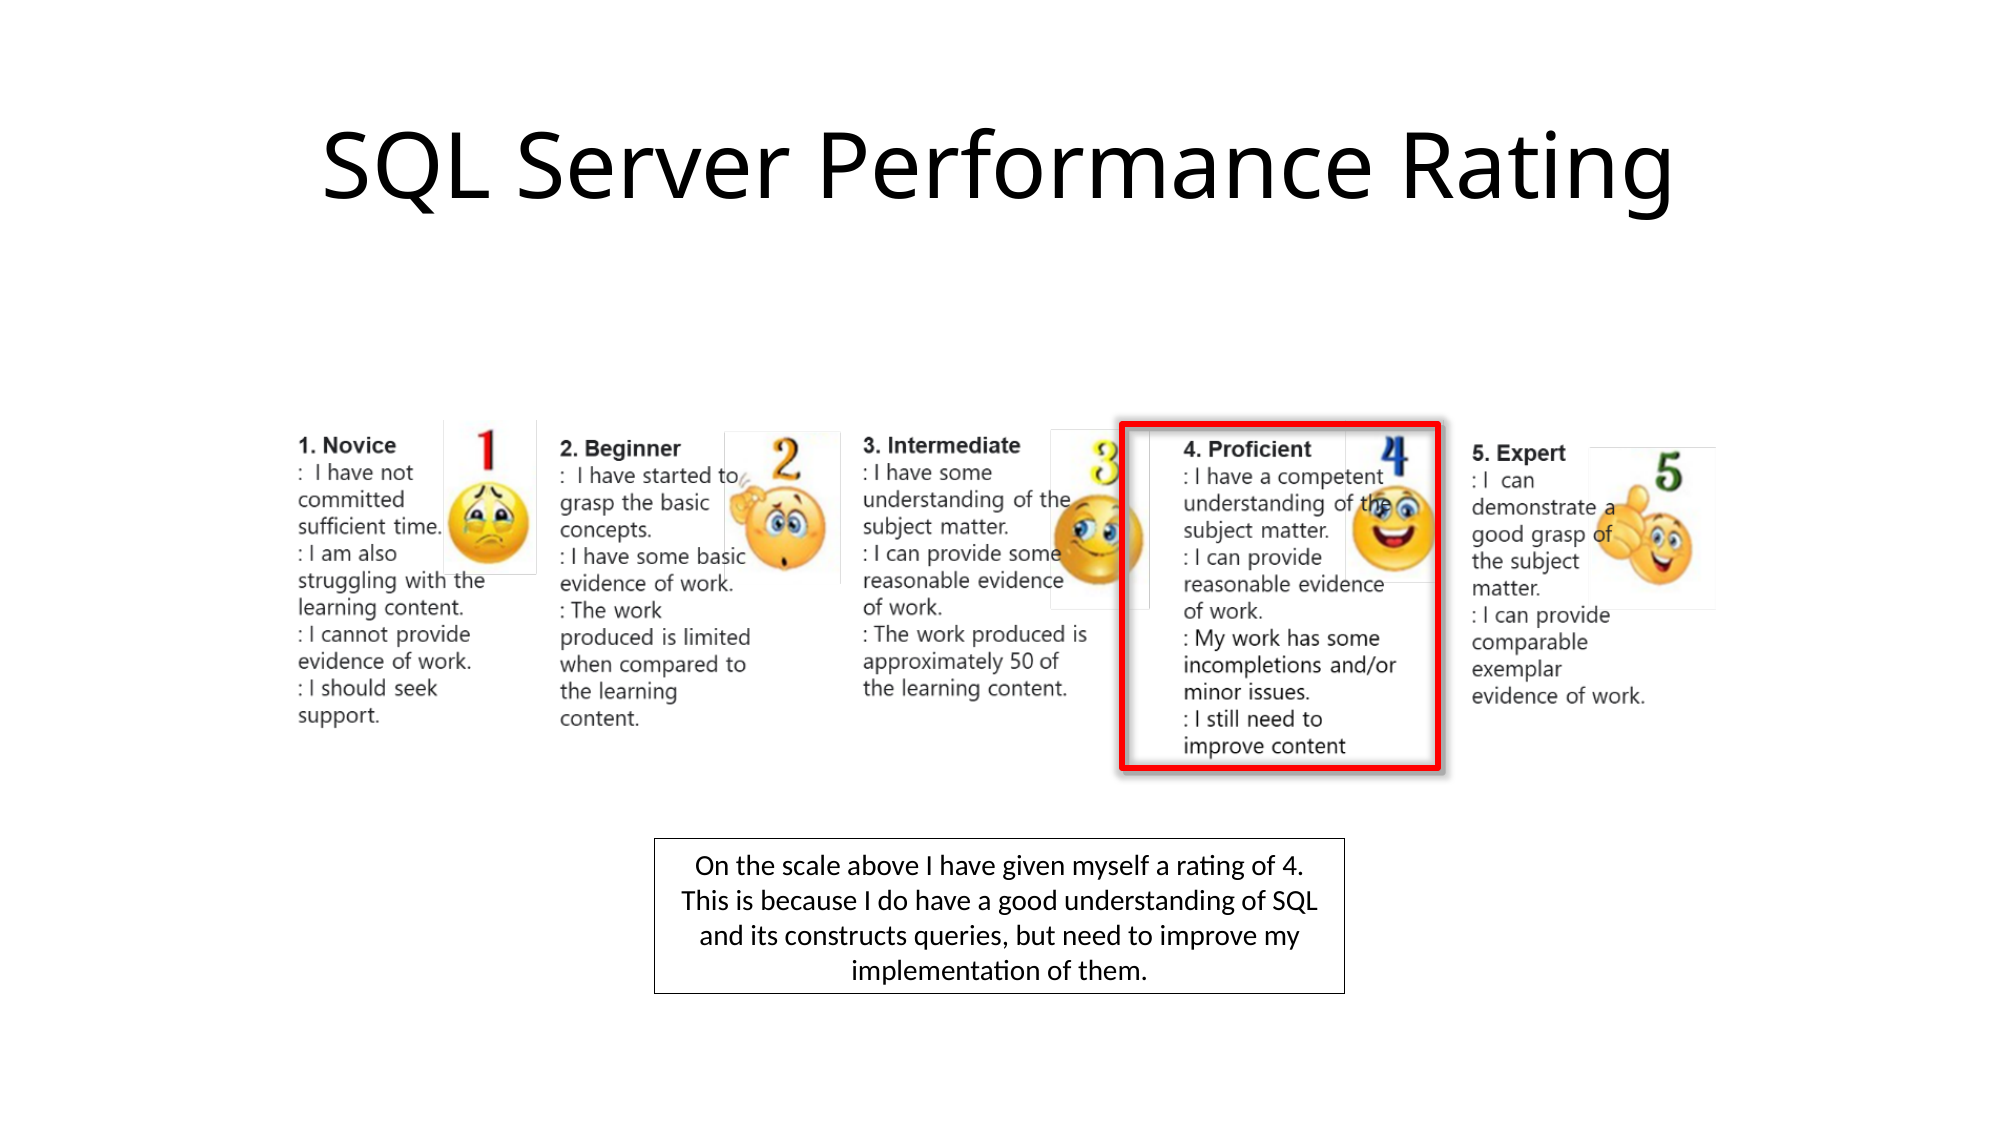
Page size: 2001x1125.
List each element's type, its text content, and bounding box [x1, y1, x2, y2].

text_box On the scale above I have given myself a rating of 4. This is because I do have a good understanding of SQL and its constructs queries, but need to improve my implementation of them. [654, 838, 1345, 994]
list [284, 420, 1716, 772]
title SQL Server Performance Rating [137, 59, 1863, 278]
